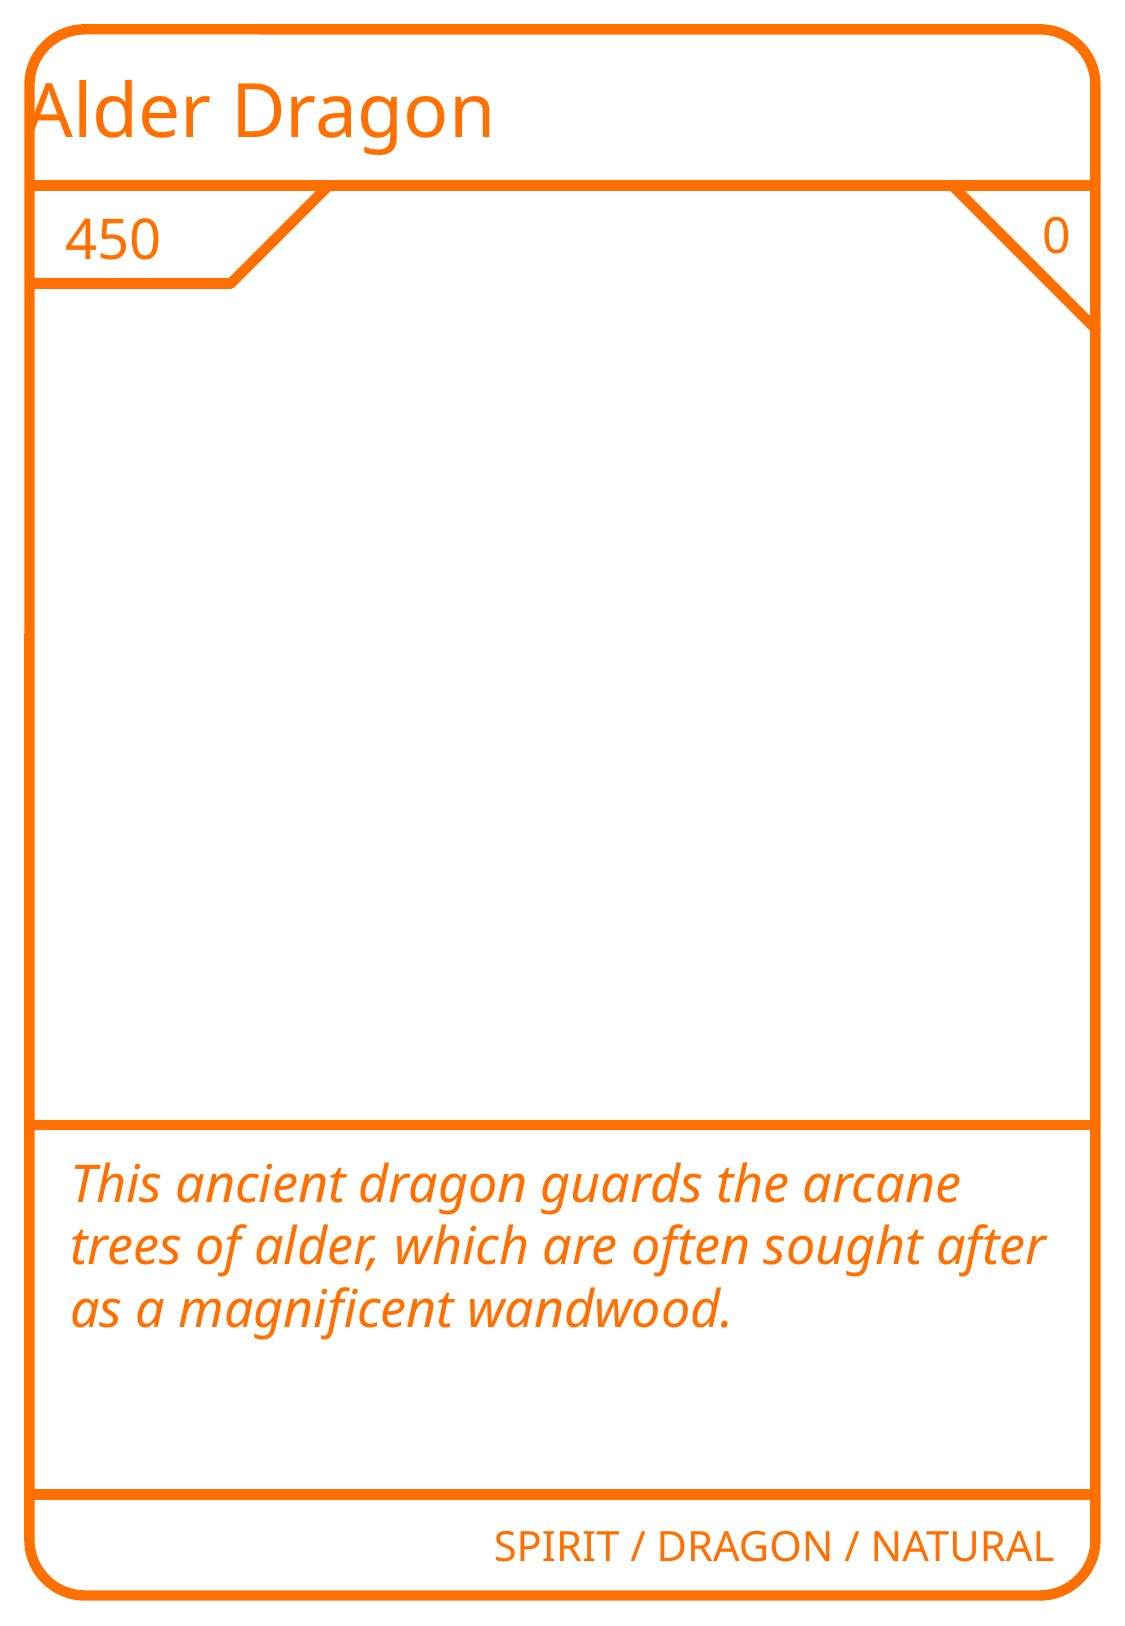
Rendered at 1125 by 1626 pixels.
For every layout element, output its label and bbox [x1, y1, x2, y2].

text_box [0, 0, 1125, 1625]
